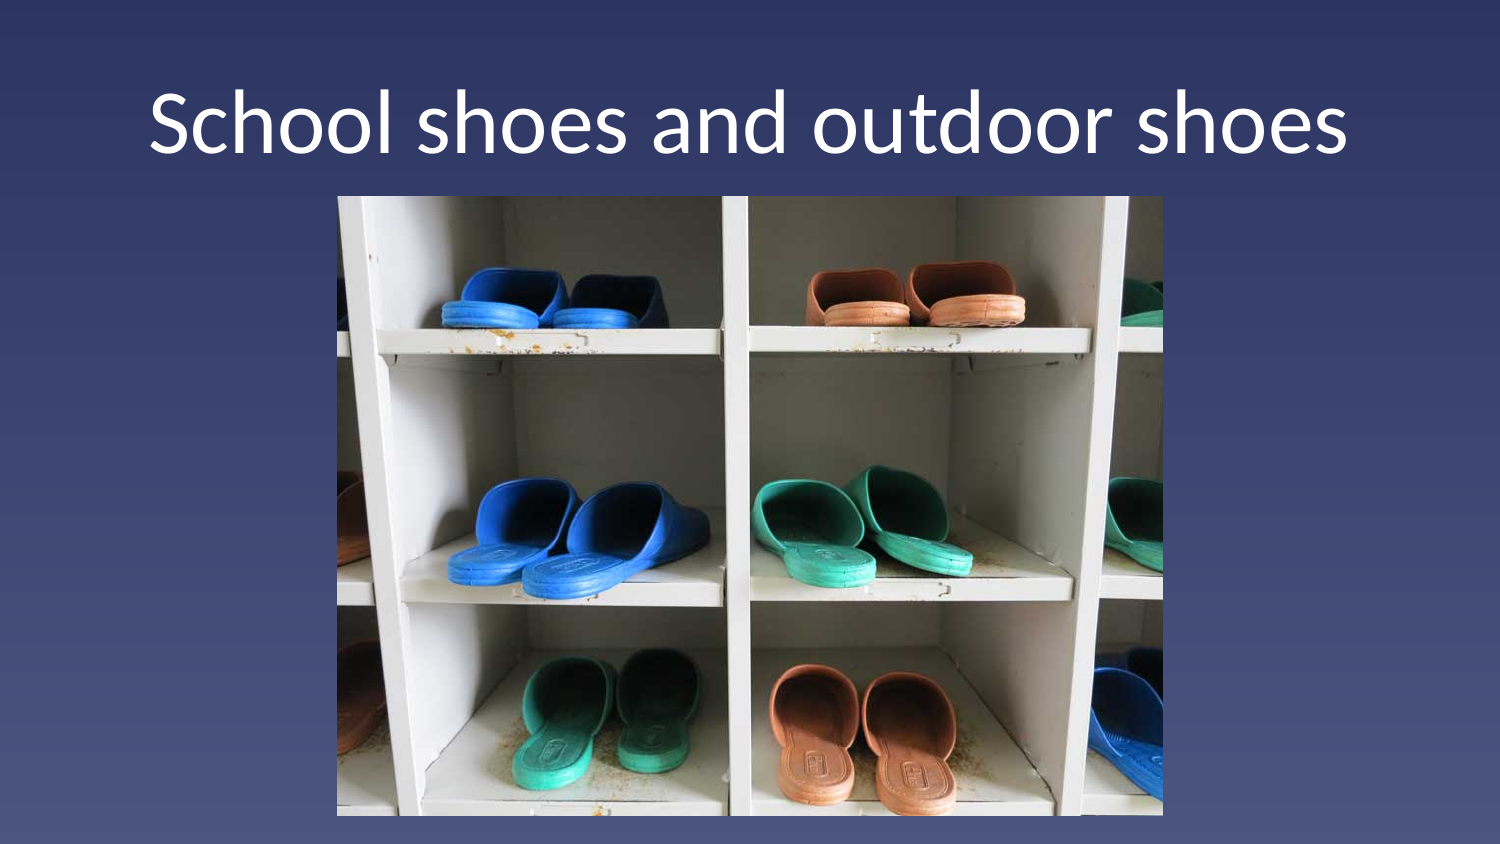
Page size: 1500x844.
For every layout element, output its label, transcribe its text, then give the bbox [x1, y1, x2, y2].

title School shoes and outdoor shoes [75, 46, 1425, 188]
picture [337, 196, 1163, 816]
